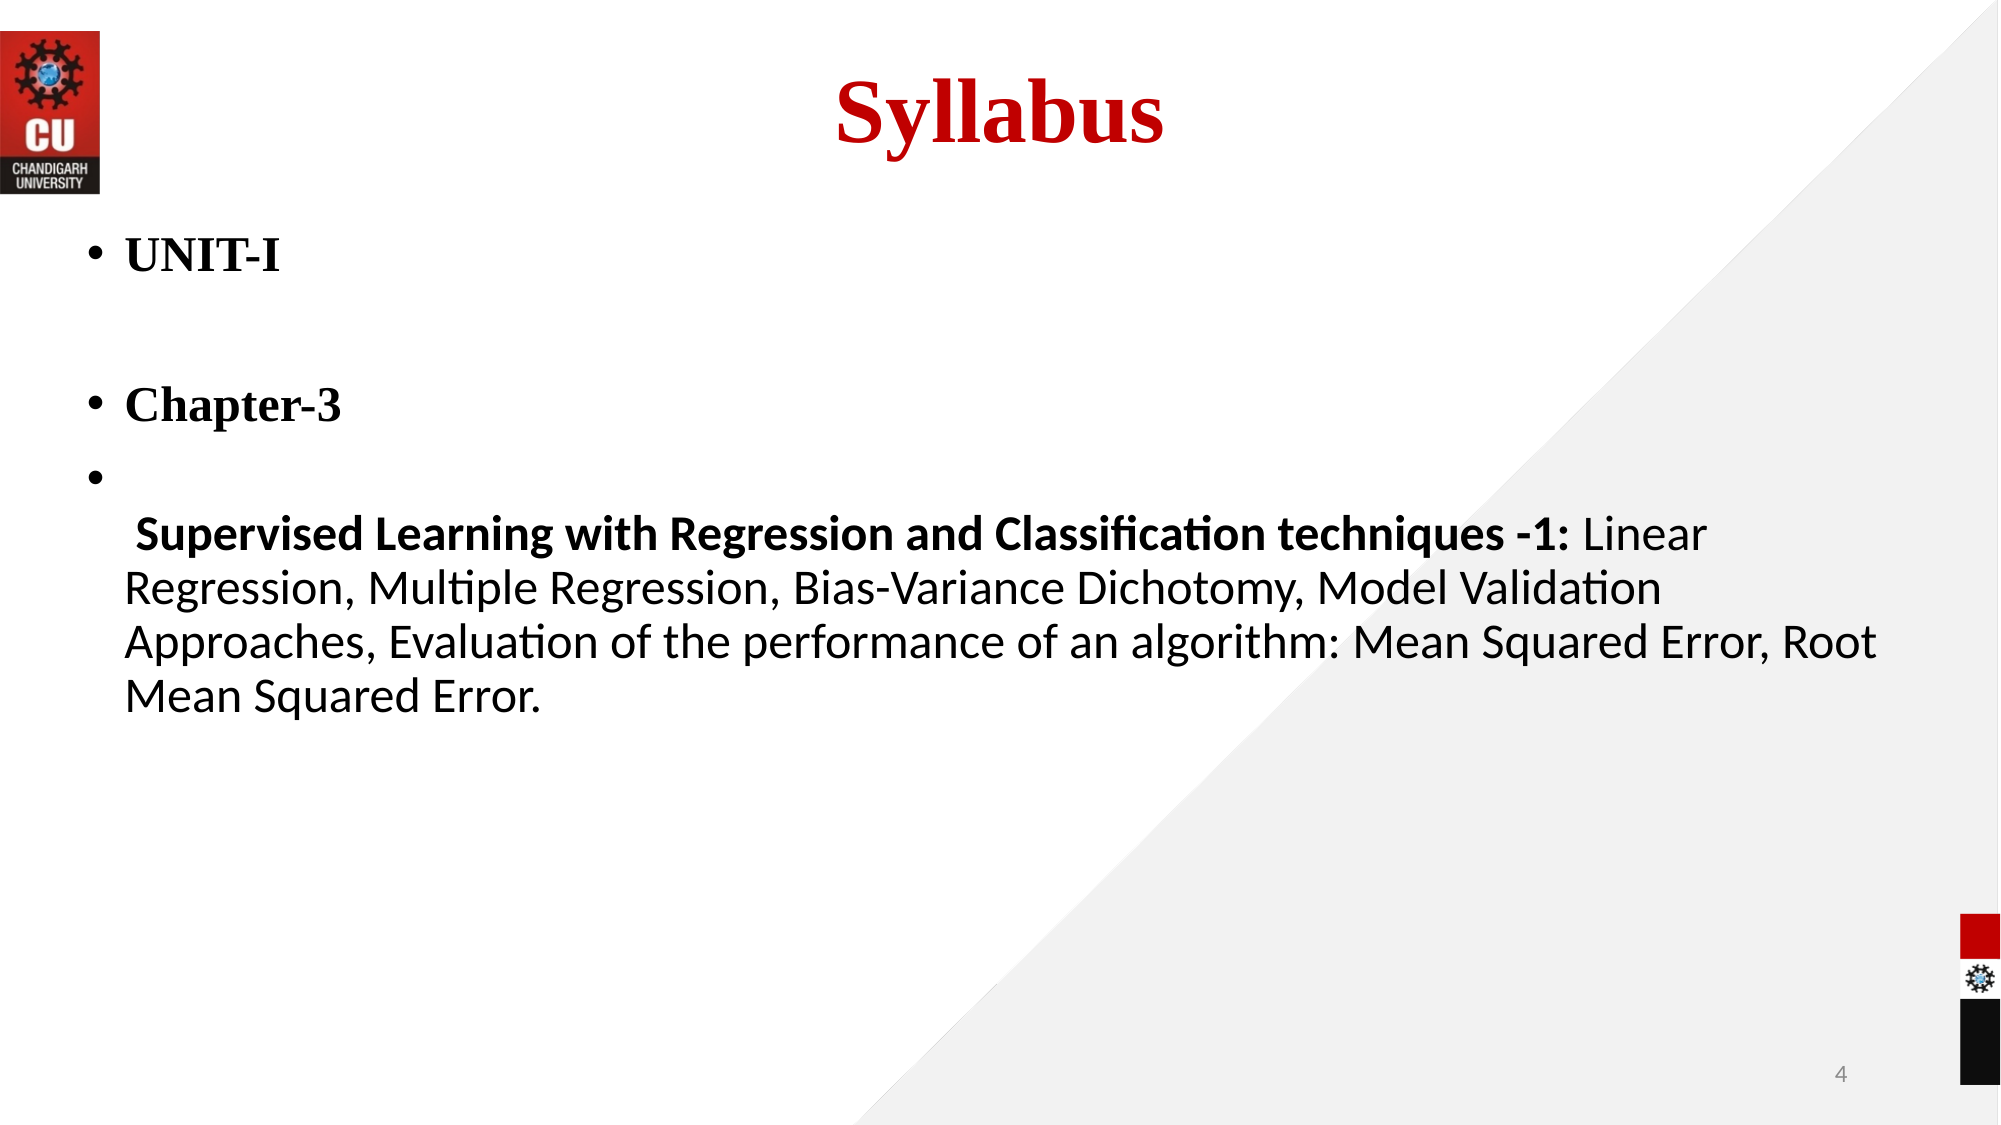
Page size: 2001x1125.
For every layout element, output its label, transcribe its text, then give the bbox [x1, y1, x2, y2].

title Syllabus [137, 3, 1863, 221]
list UNIT-I Chapter-3 Supervised Learning with Regression and Classification techniques -1: Linear Regression, Multiple Regression, Bias-Variance Dichotomy, Model Validation Approaches, Evaluation of the performance of an algorithm: Mean Squared Error, Root Mean Squared Error. [71, 221, 1937, 1122]
picture [0, 0, 2001, 1125]
slide_number 4 [1412, 1042, 1863, 1103]
